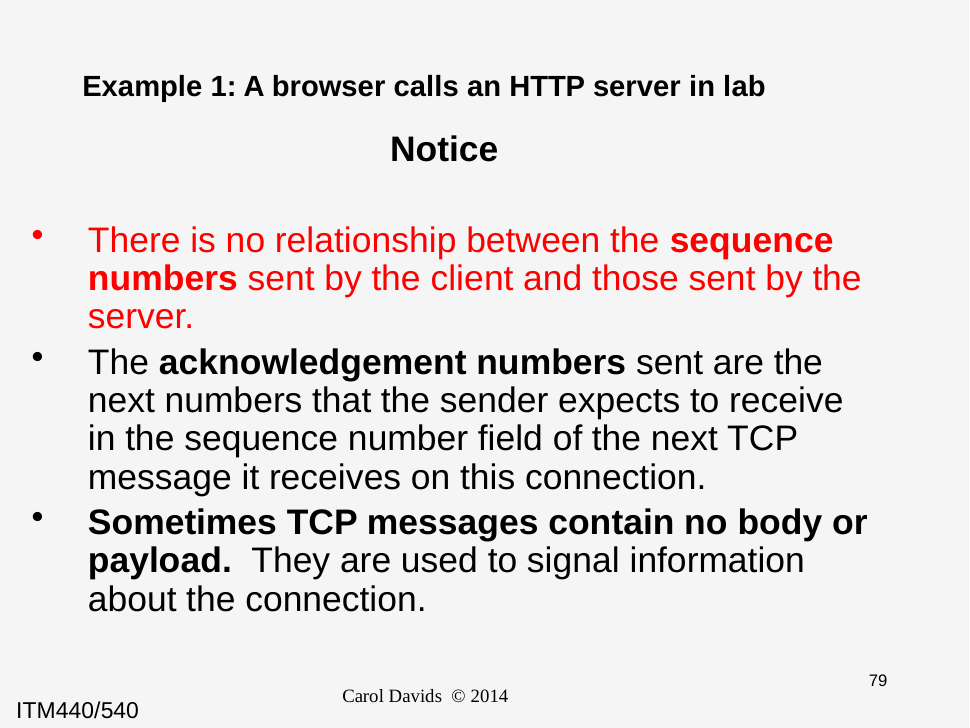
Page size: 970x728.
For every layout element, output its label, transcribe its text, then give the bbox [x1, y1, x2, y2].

footer Carol Davids © 2014 [255, 678, 596, 728]
title Example 1: A browser calls an HTTP server in lab [72, 32, 897, 138]
list Notice There is no relationship between the sequence numbers sent by the client and those sent by the server. The acknowledgement numbers sent are the next numbers that the sender expects to receive in the sequence number field of the next TCP message it receives on this connection. Sometimes TCP messages contain no body or payload. They are used to signal information about the connection. [22, 126, 887, 639]
